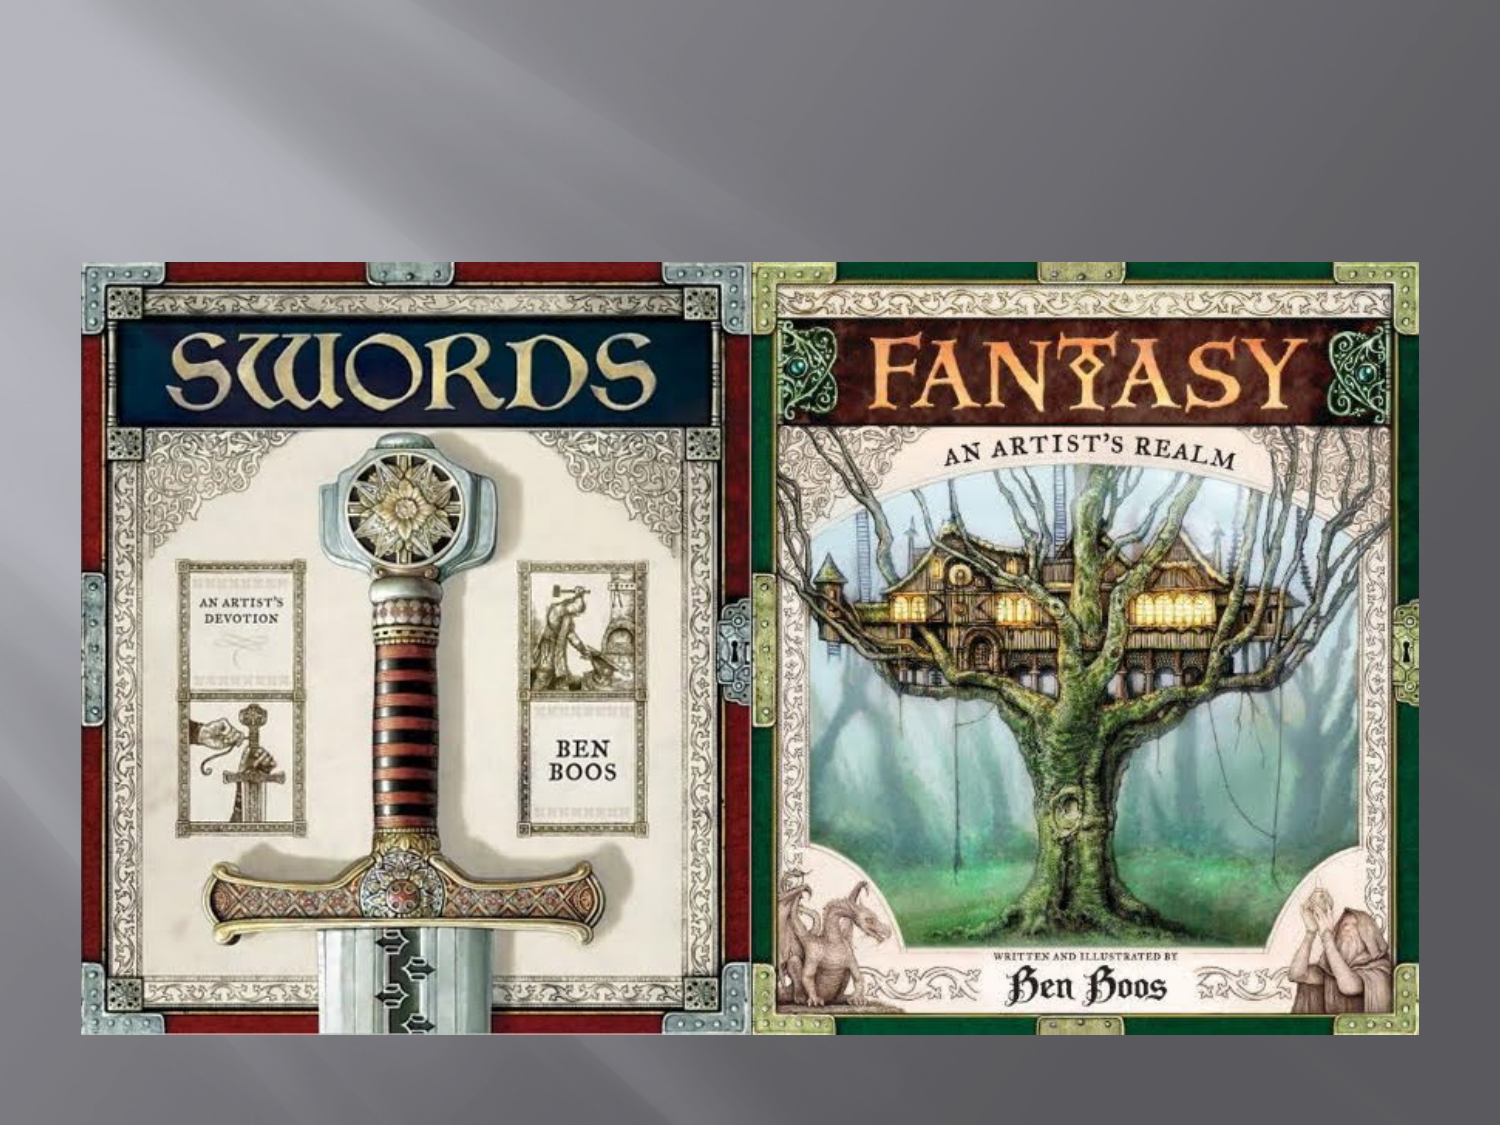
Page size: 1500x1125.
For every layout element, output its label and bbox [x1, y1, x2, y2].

list [74, 262, 1426, 1036]
